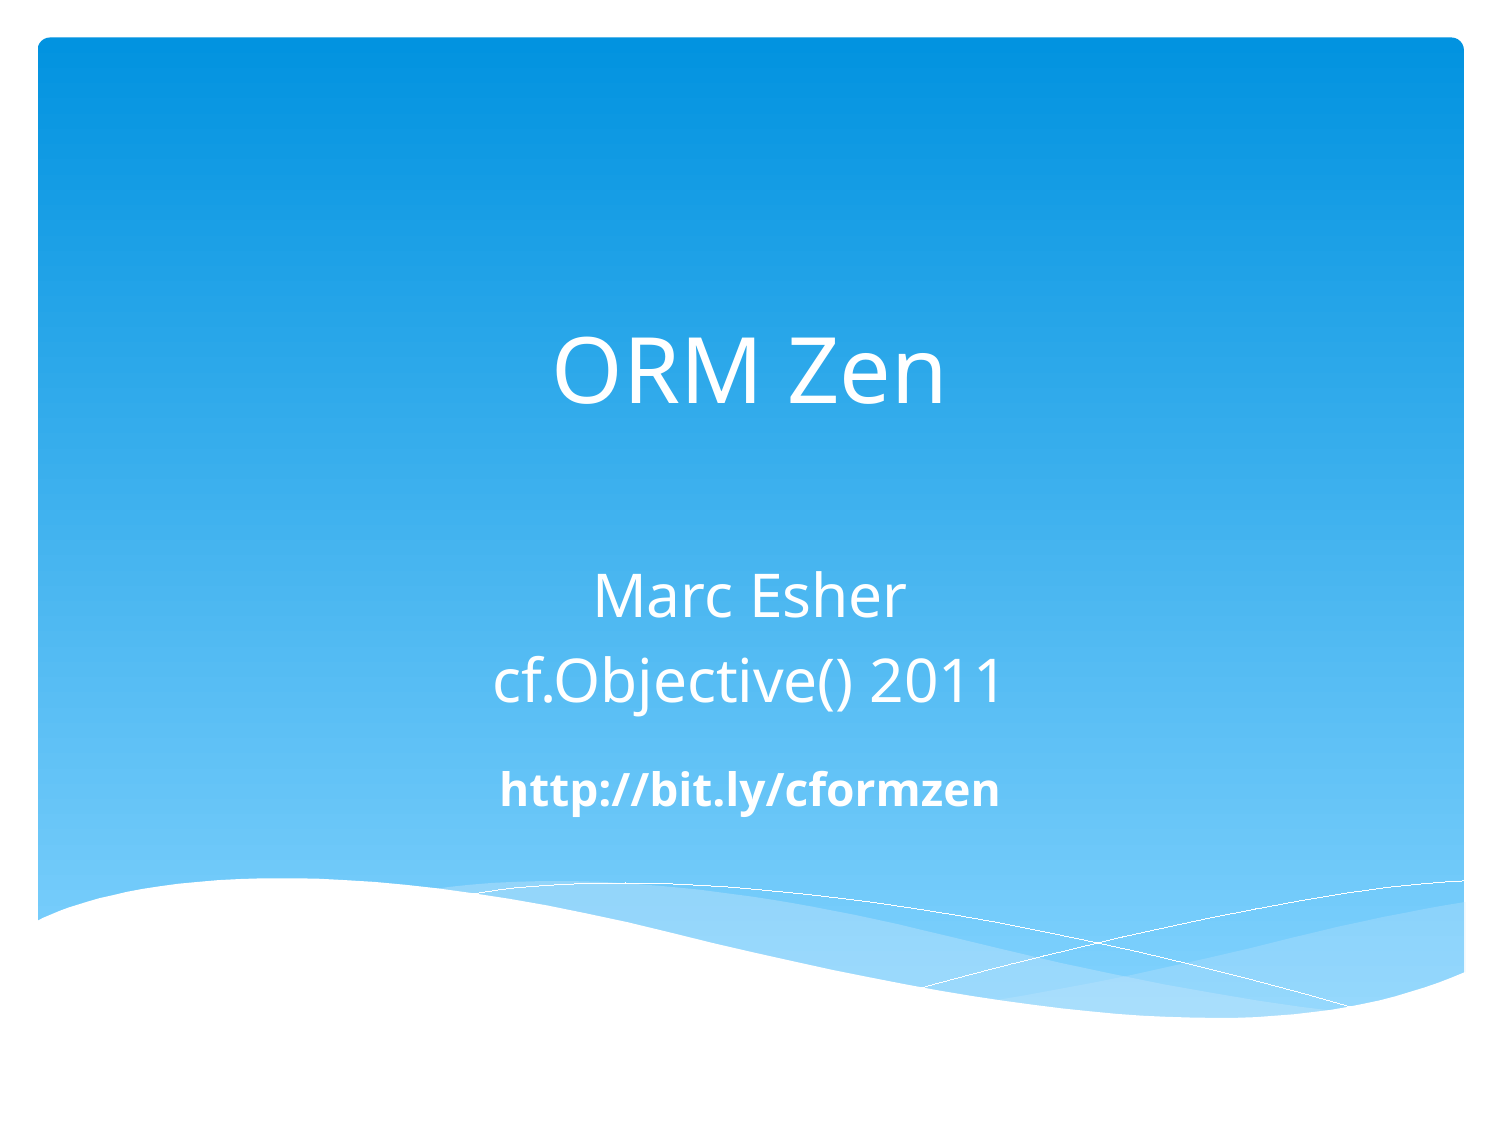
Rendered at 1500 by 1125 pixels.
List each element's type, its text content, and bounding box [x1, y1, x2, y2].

title ORM Zen [112, 137, 1388, 430]
subtitle Marc Esher cf.Objective() 2011 http://bit.ly/cformzen [225, 549, 1275, 825]
